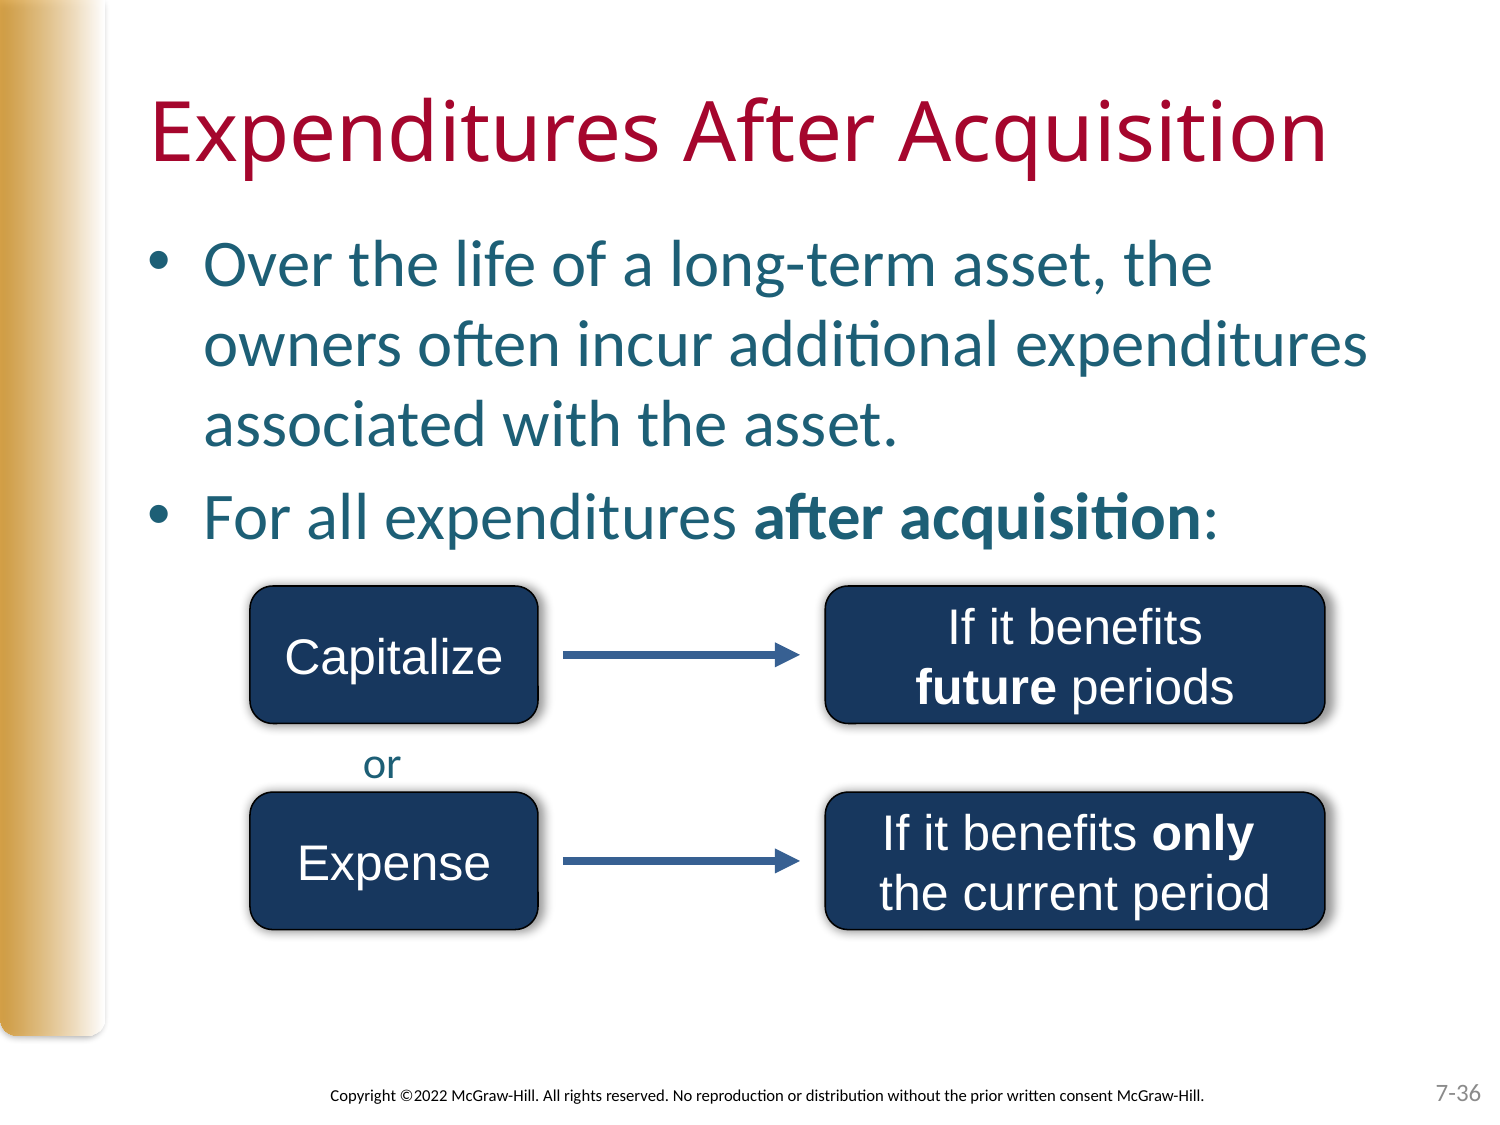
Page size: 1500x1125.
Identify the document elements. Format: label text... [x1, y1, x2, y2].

text_box or [348, 726, 440, 795]
footer Copyright ©2022 McGraw-Hill. All rights reserved. No reproduction or distribution without the prior written consent McGraw-Hill. [233, 1064, 1307, 1125]
title Expenditures After Acquisition [133, 70, 1484, 258]
slide_number 7-36 [1146, 1061, 1497, 1122]
text_box If it benefits only the current period [825, 792, 1325, 930]
list Over the life of a long-term asset, the owners often incur additional expenditures associated with the asset. For all expenditures after acquisition: [132, 211, 1438, 650]
text_box Capitalize [249, 586, 538, 724]
text_box Expense [249, 792, 538, 930]
text_box If it benefits future periods [825, 586, 1325, 724]
